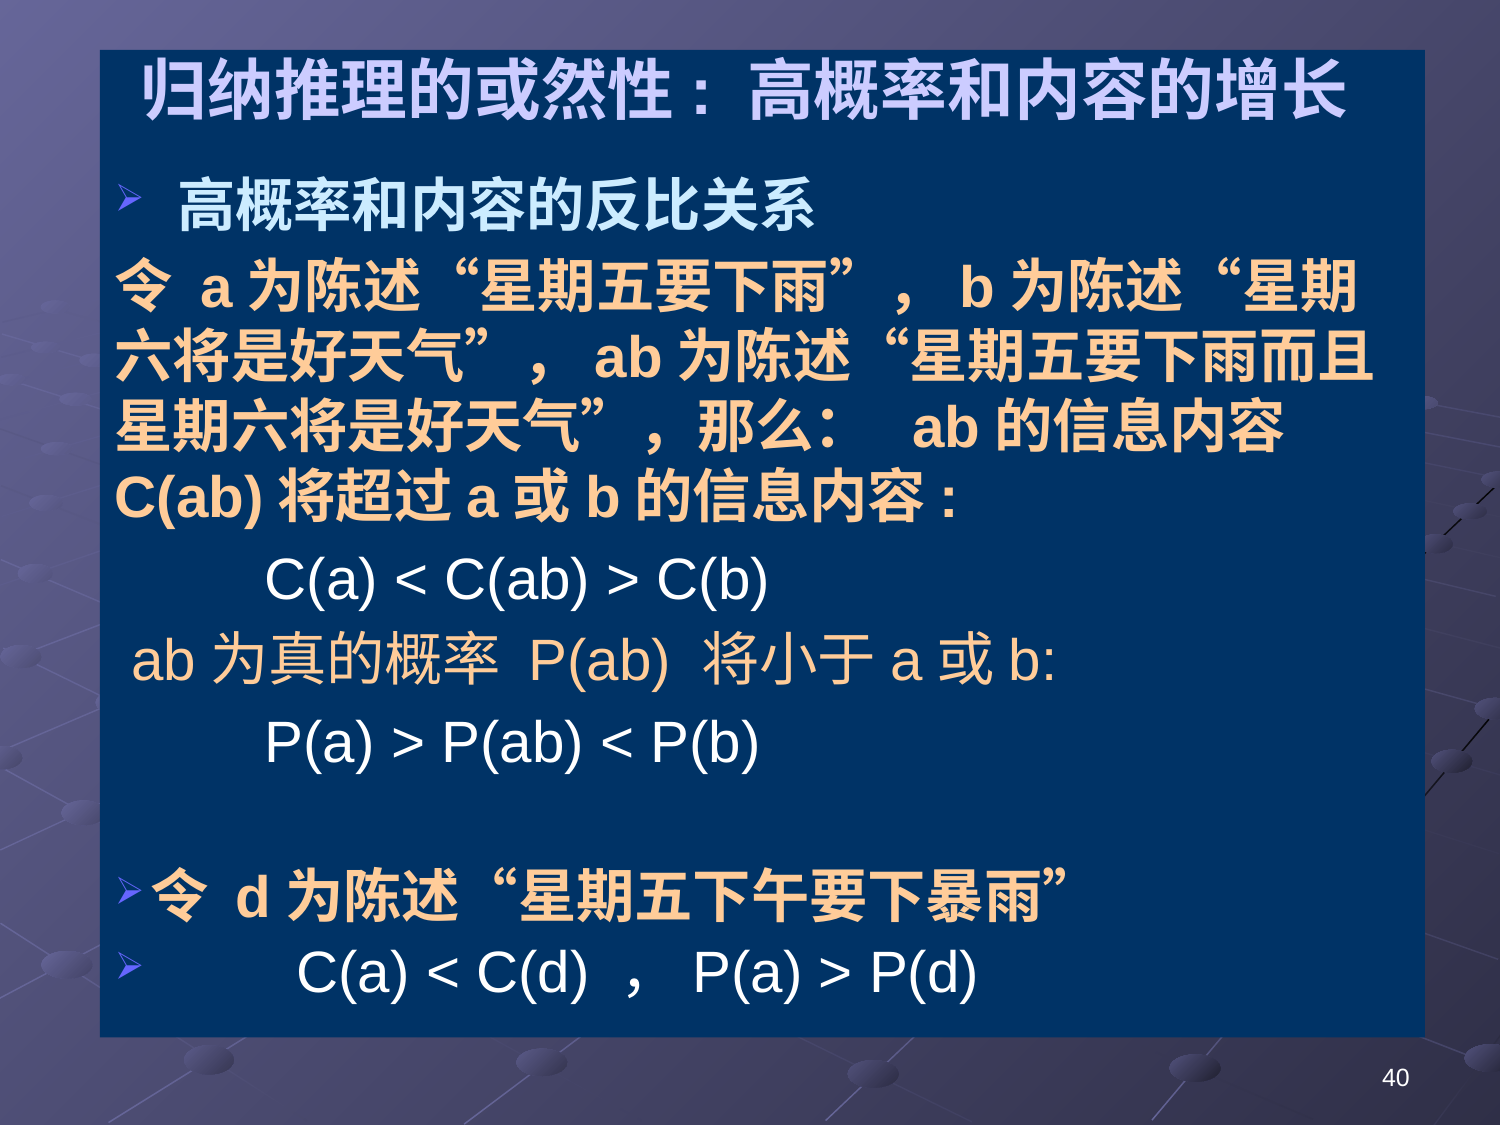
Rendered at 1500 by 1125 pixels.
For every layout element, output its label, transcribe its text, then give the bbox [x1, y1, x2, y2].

slide_number 40 [1074, 1024, 1425, 1100]
text_box 归纳推理的或然性: 高概率和内容的增长 高概率和内容的反比关系 令 a为陈述“星期五要下雨”，b为陈述“星期六将是好天气”，ab为陈述“星期五要下雨而且星期六将是好天气”，那么： ab的信息内容C(ab)将超过a或b的信息内容: C(a) < C(ab) > C(b) ab为真的概率 P(ab) 将小于a或b: P(a) > P(ab) < P(b) 令 d为陈述“星期五下午要下暴雨” C(a) < C(d) ，P(a) > P(d) [99, 49, 1425, 1038]
